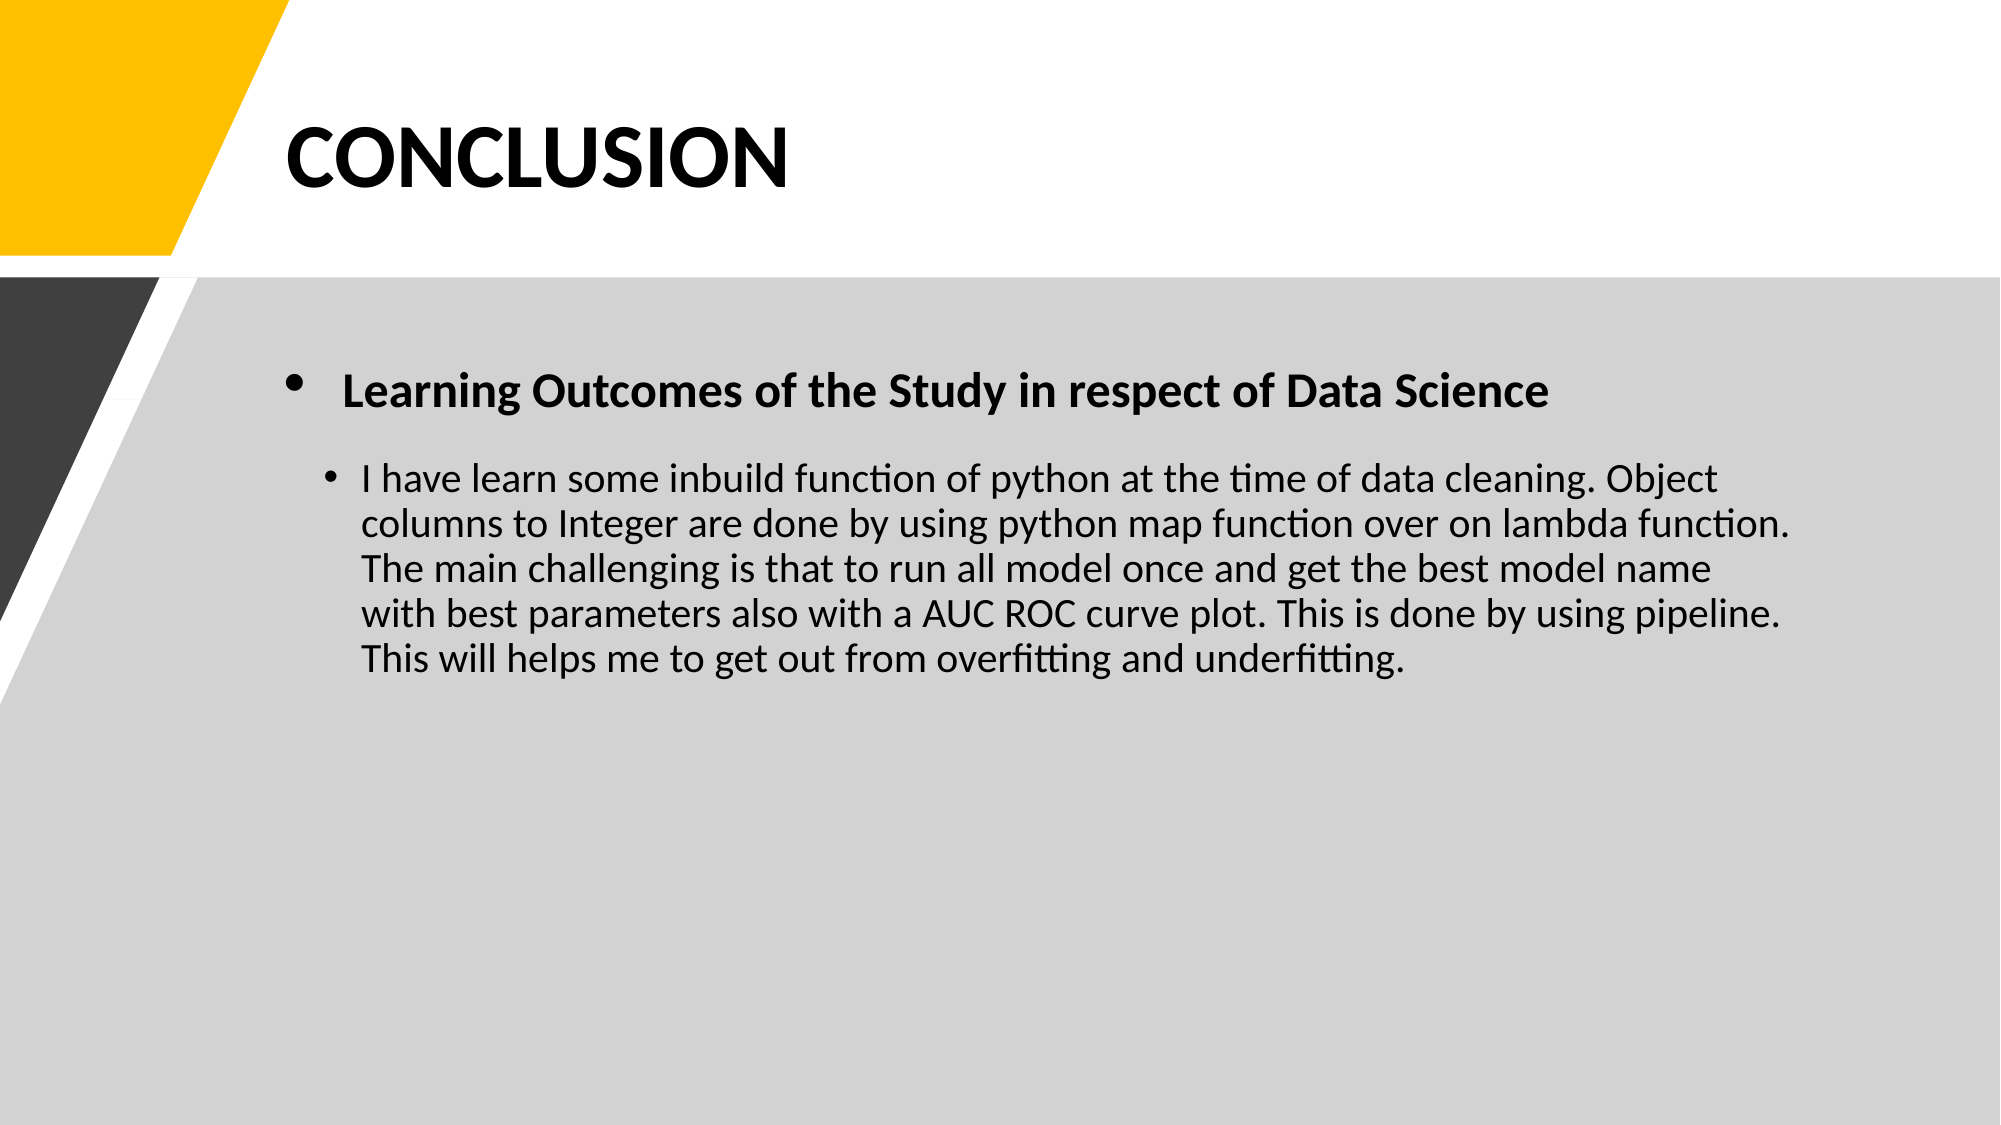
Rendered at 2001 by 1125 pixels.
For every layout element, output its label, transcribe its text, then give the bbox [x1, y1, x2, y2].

text_box [0, 276, 162, 622]
title CONCLUSION [271, 60, 1808, 255]
text_box [0, 276, 2000, 1125]
list Learning Outcomes of the Study in respect of Data Science I have learn some inbuild function of python at the time of data cleaning. Object columns to Integer are done by using python map function over on lambda function. The main challenging is that to run all model once and get the best model name with best parameters also with a AUC ROC curve plot. This is done by using pipeline. This will helps me to get out from overfitting and underfitting. [271, 356, 1808, 1020]
text_box [0, 0, 291, 257]
